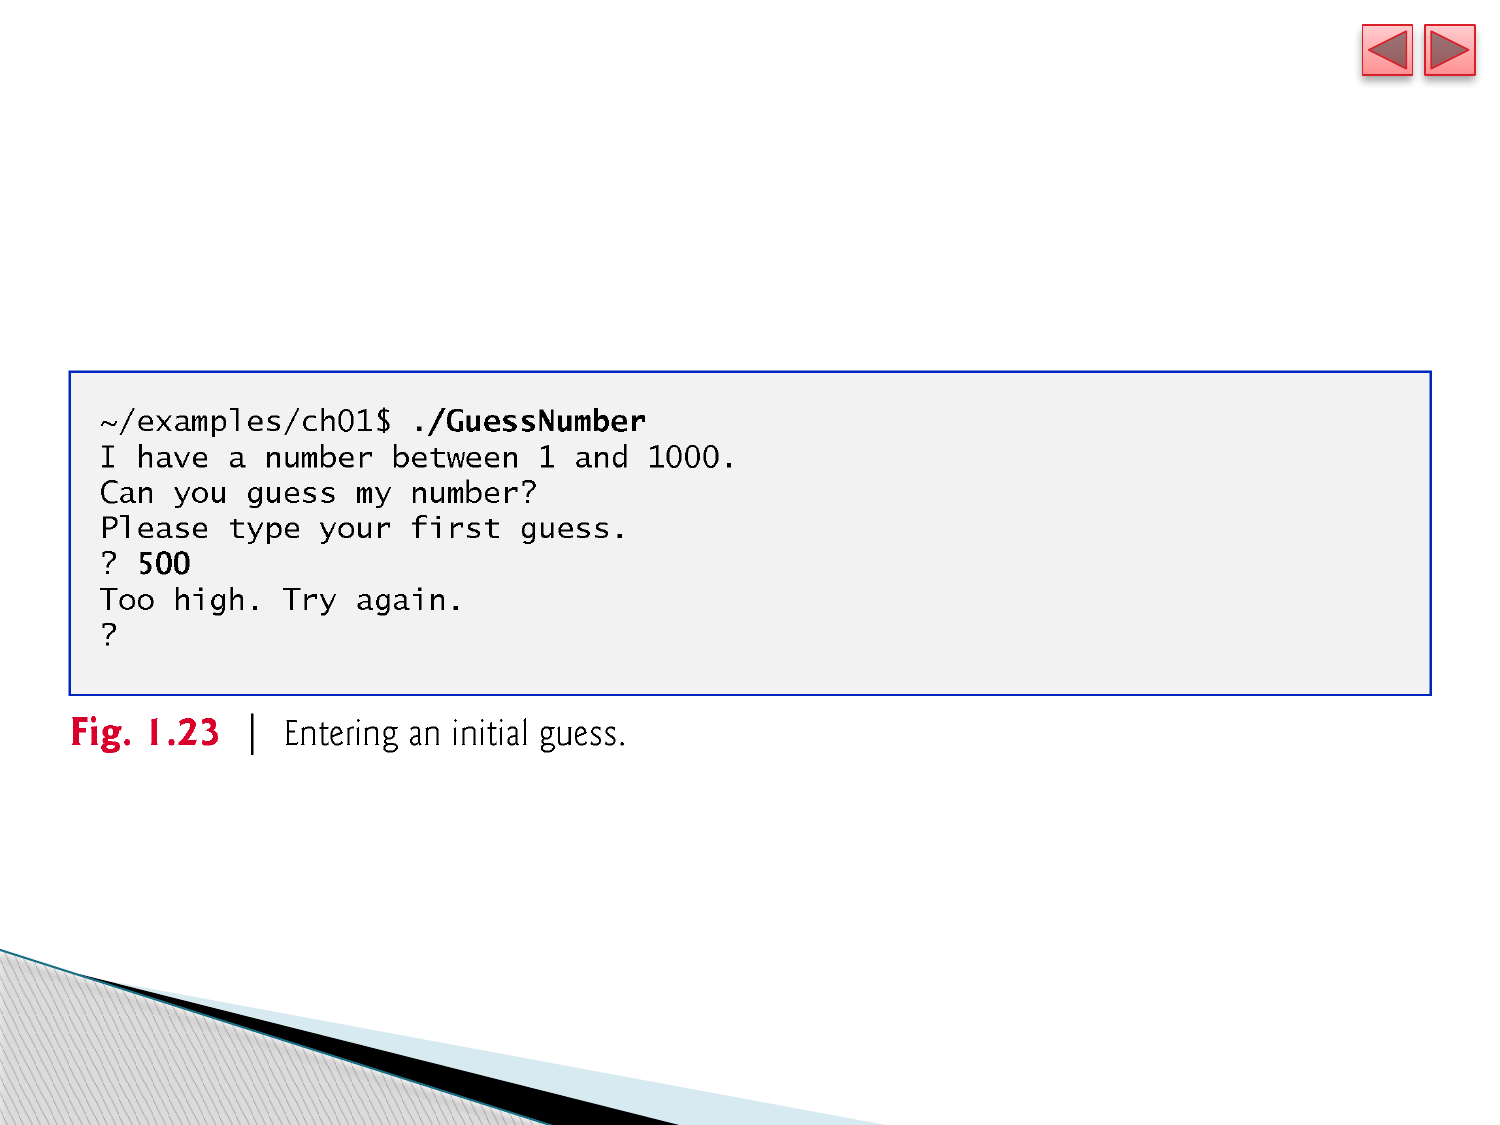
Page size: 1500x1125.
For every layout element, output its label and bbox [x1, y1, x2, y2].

picture [0, 302, 1500, 823]
